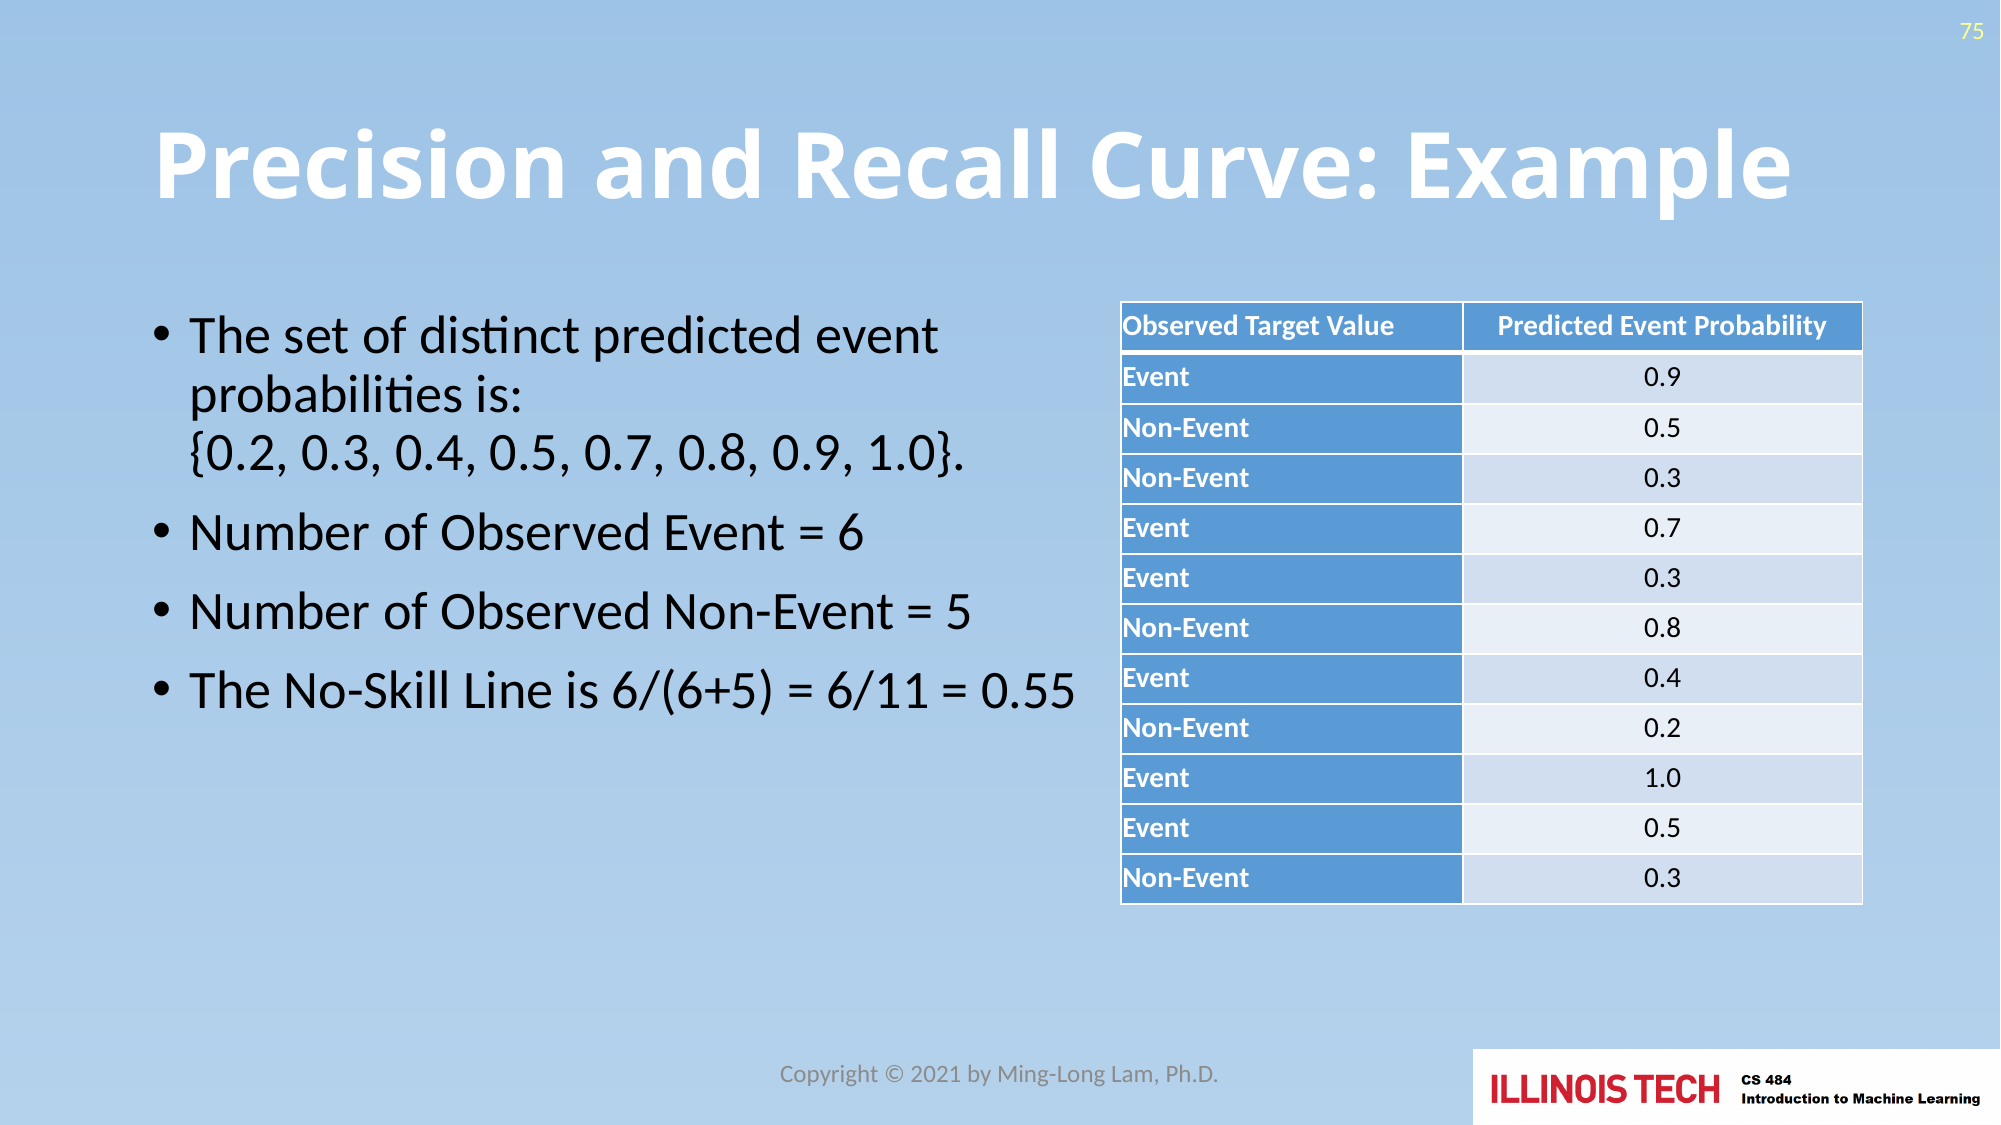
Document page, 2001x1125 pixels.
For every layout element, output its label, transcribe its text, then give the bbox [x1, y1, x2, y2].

table_cell 0.5 [1464, 405, 1862, 453]
list The set of distinct predicted event probabilities is: {0.2, 0.3, 0.4, 0.5, 0.7, 0.8, 0.9, 1.0}. Number of Observed Event = 6 Number of Observed Non-Event = 5 The No-Skill Line is 6/(6+5) = 6/11 = 0.55 [137, 299, 1199, 1014]
table_cell Non-Event [1122, 705, 1462, 753]
table_cell 0.5 [1464, 805, 1862, 853]
table_cell Event [1122, 755, 1462, 803]
table_cell 0.3 [1464, 855, 1862, 903]
table_cell Event [1122, 655, 1462, 703]
table_cell 0.4 [1464, 655, 1862, 703]
table_cell Non-Event [1122, 605, 1462, 653]
picture [1473, 1049, 2000, 1125]
table_cell 1.0 [1464, 755, 1862, 803]
table_cell 0.3 [1464, 455, 1862, 503]
table_cell Event [1122, 555, 1462, 603]
table_header Predicted Event Probability [1464, 303, 1862, 350]
table_cell Non-Event [1122, 855, 1462, 903]
table_cell 0.9 [1464, 355, 1862, 403]
table_header Observed Target Value [1122, 303, 1462, 350]
table_cell Event [1122, 355, 1462, 403]
table_cell 0.2 [1464, 705, 1862, 753]
table_cell 0.8 [1464, 605, 1862, 653]
table_cell 0.3 [1464, 555, 1862, 603]
title Precision and Recall Curve: Example [137, 59, 1863, 278]
table_cell Event [1122, 805, 1462, 853]
table_cell 0.7 [1464, 505, 1862, 553]
slide_number 75 [1550, 0, 2000, 60]
table_cell Event [1122, 505, 1462, 553]
table_cell Non-Event [1122, 455, 1462, 503]
footer Copyright © 2021 by Ming-Long Lam, Ph.D. [662, 1042, 1338, 1103]
table_cell Non-Event [1122, 405, 1462, 453]
